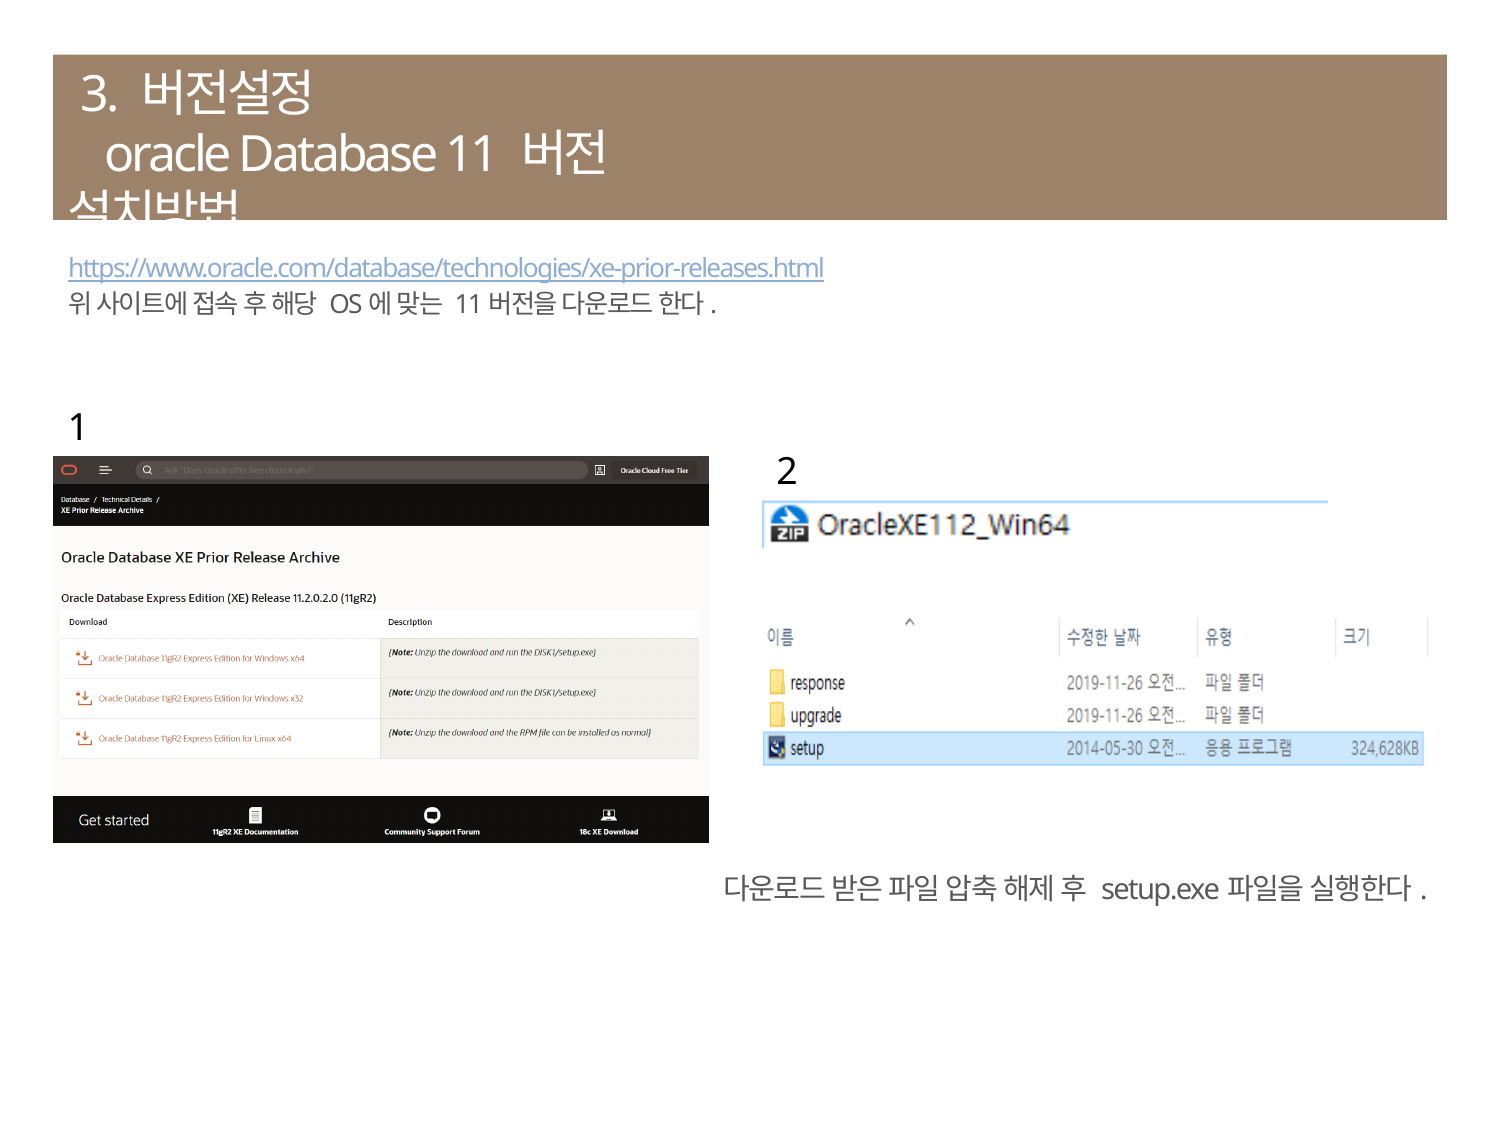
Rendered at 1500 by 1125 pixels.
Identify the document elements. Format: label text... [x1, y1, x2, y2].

text_box [51, 52, 1449, 222]
text_box 다운로드 받은 파일 압축 해제 후 setup.exe파일을 실행한다. [708, 842, 1459, 913]
text_box 3. 버전설정 oracle Database 11 버전 설치방법 [53, 54, 803, 243]
text_box 1 [52, 395, 104, 455]
text_box 2 [761, 439, 813, 499]
picture [761, 609, 1448, 808]
picture [761, 500, 1329, 548]
title https://www.oracle.com/database/technologies/xe-prior-releases.html 위 사이트에 접속 후 해당 OS에 맞는 11버전을 다운로드 한다. [53, 243, 1329, 327]
picture [53, 455, 709, 843]
